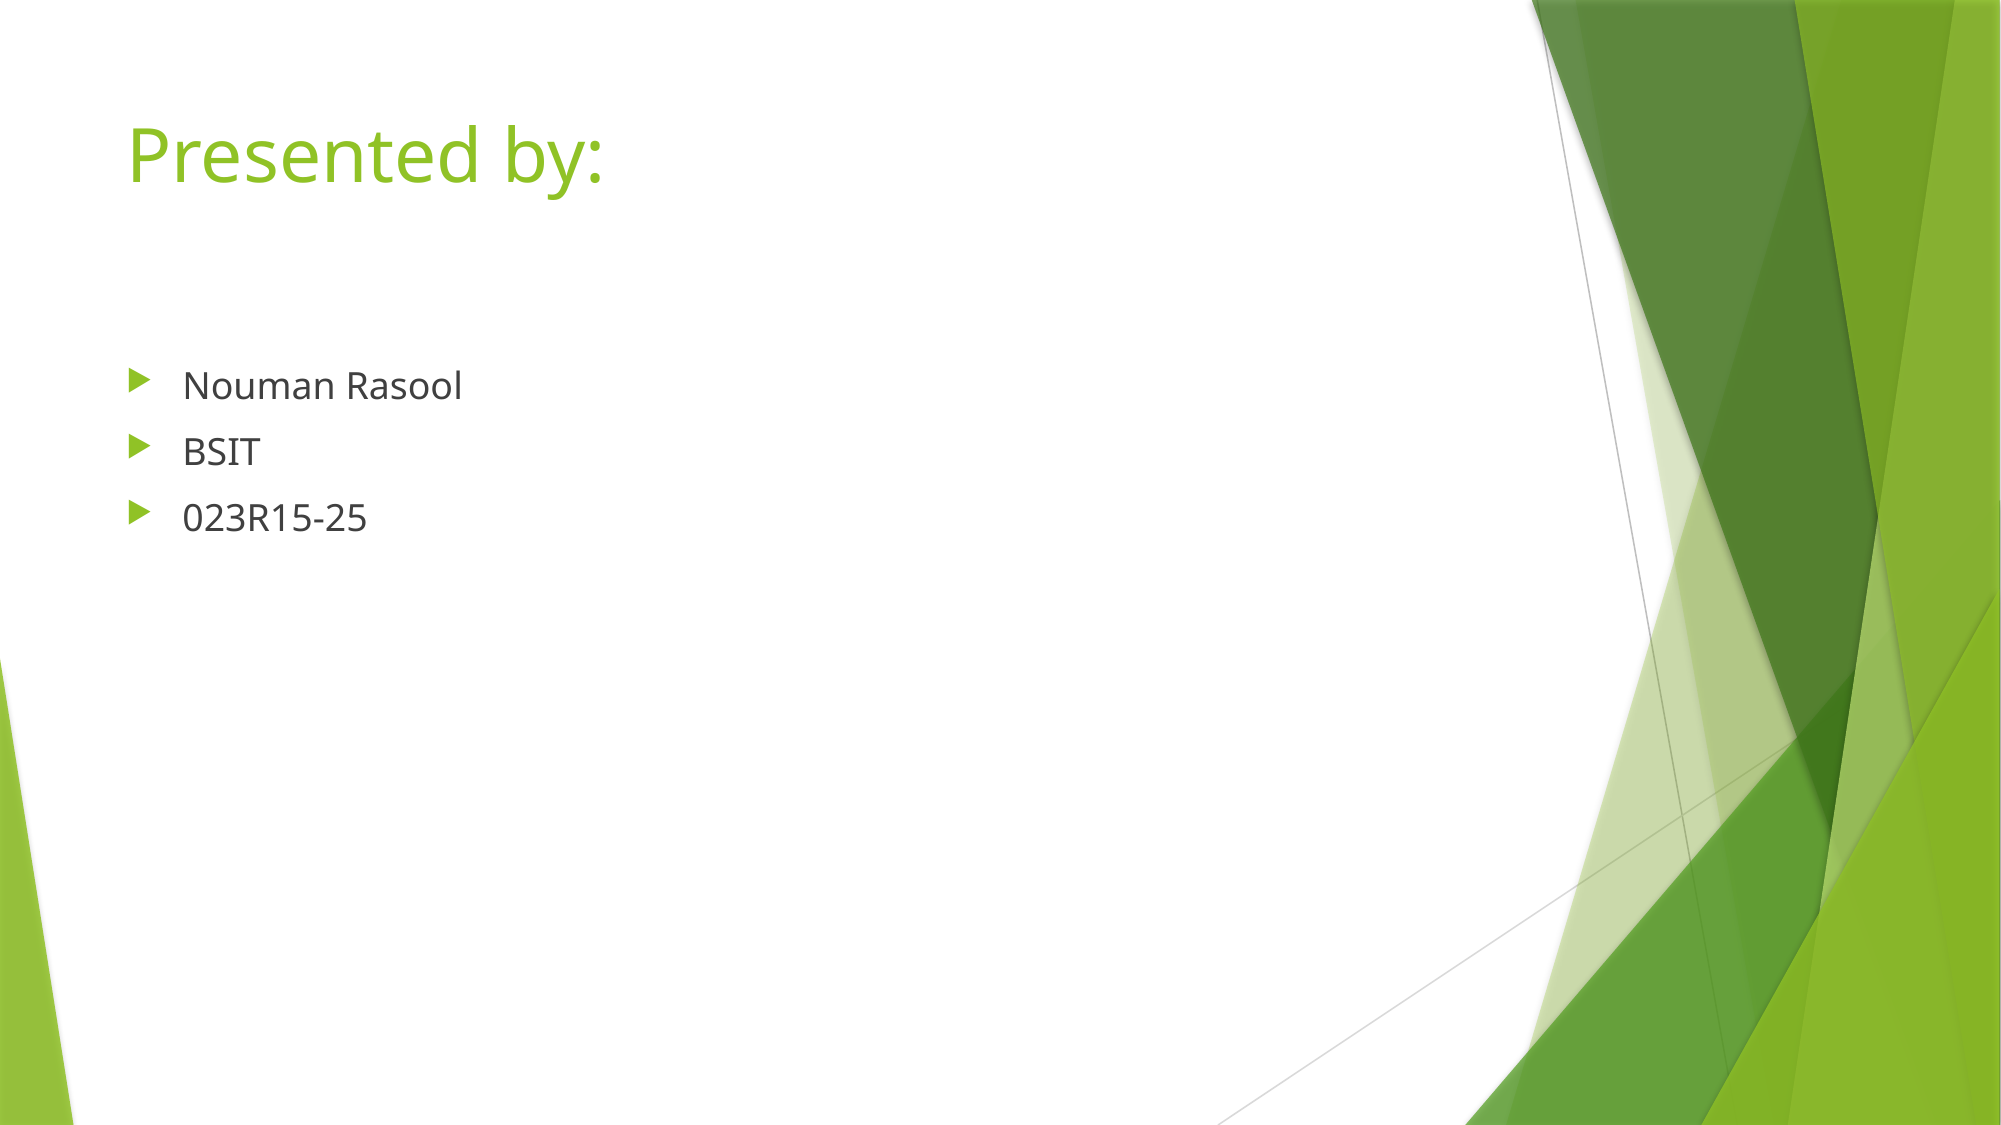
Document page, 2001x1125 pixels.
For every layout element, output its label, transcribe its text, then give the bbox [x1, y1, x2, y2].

list Nouman Rasool BSIT 023R15-25 [111, 354, 1522, 992]
title Presented by: [111, 99, 1522, 317]
